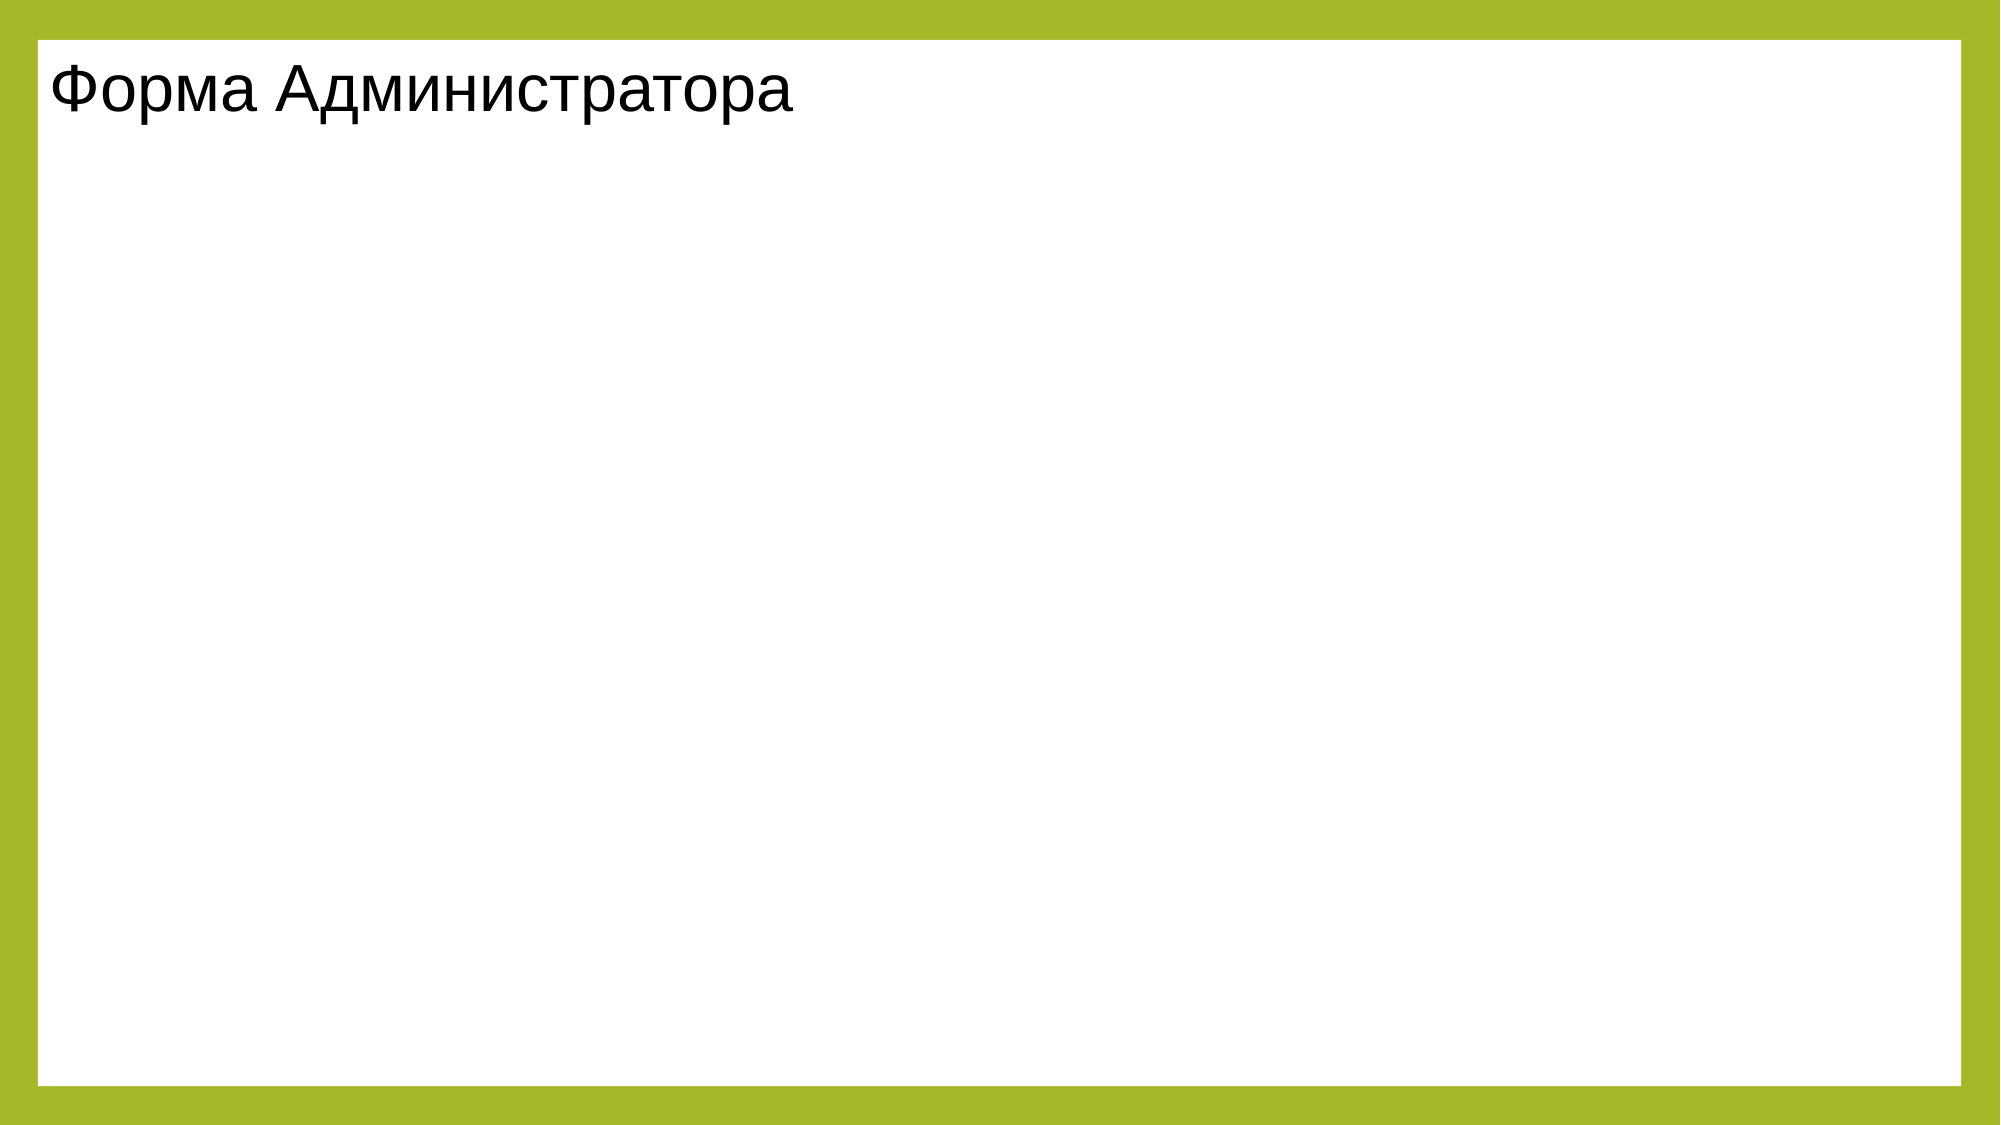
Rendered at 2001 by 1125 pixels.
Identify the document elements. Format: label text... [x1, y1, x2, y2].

text_box Форма Администратора [35, 37, 850, 132]
